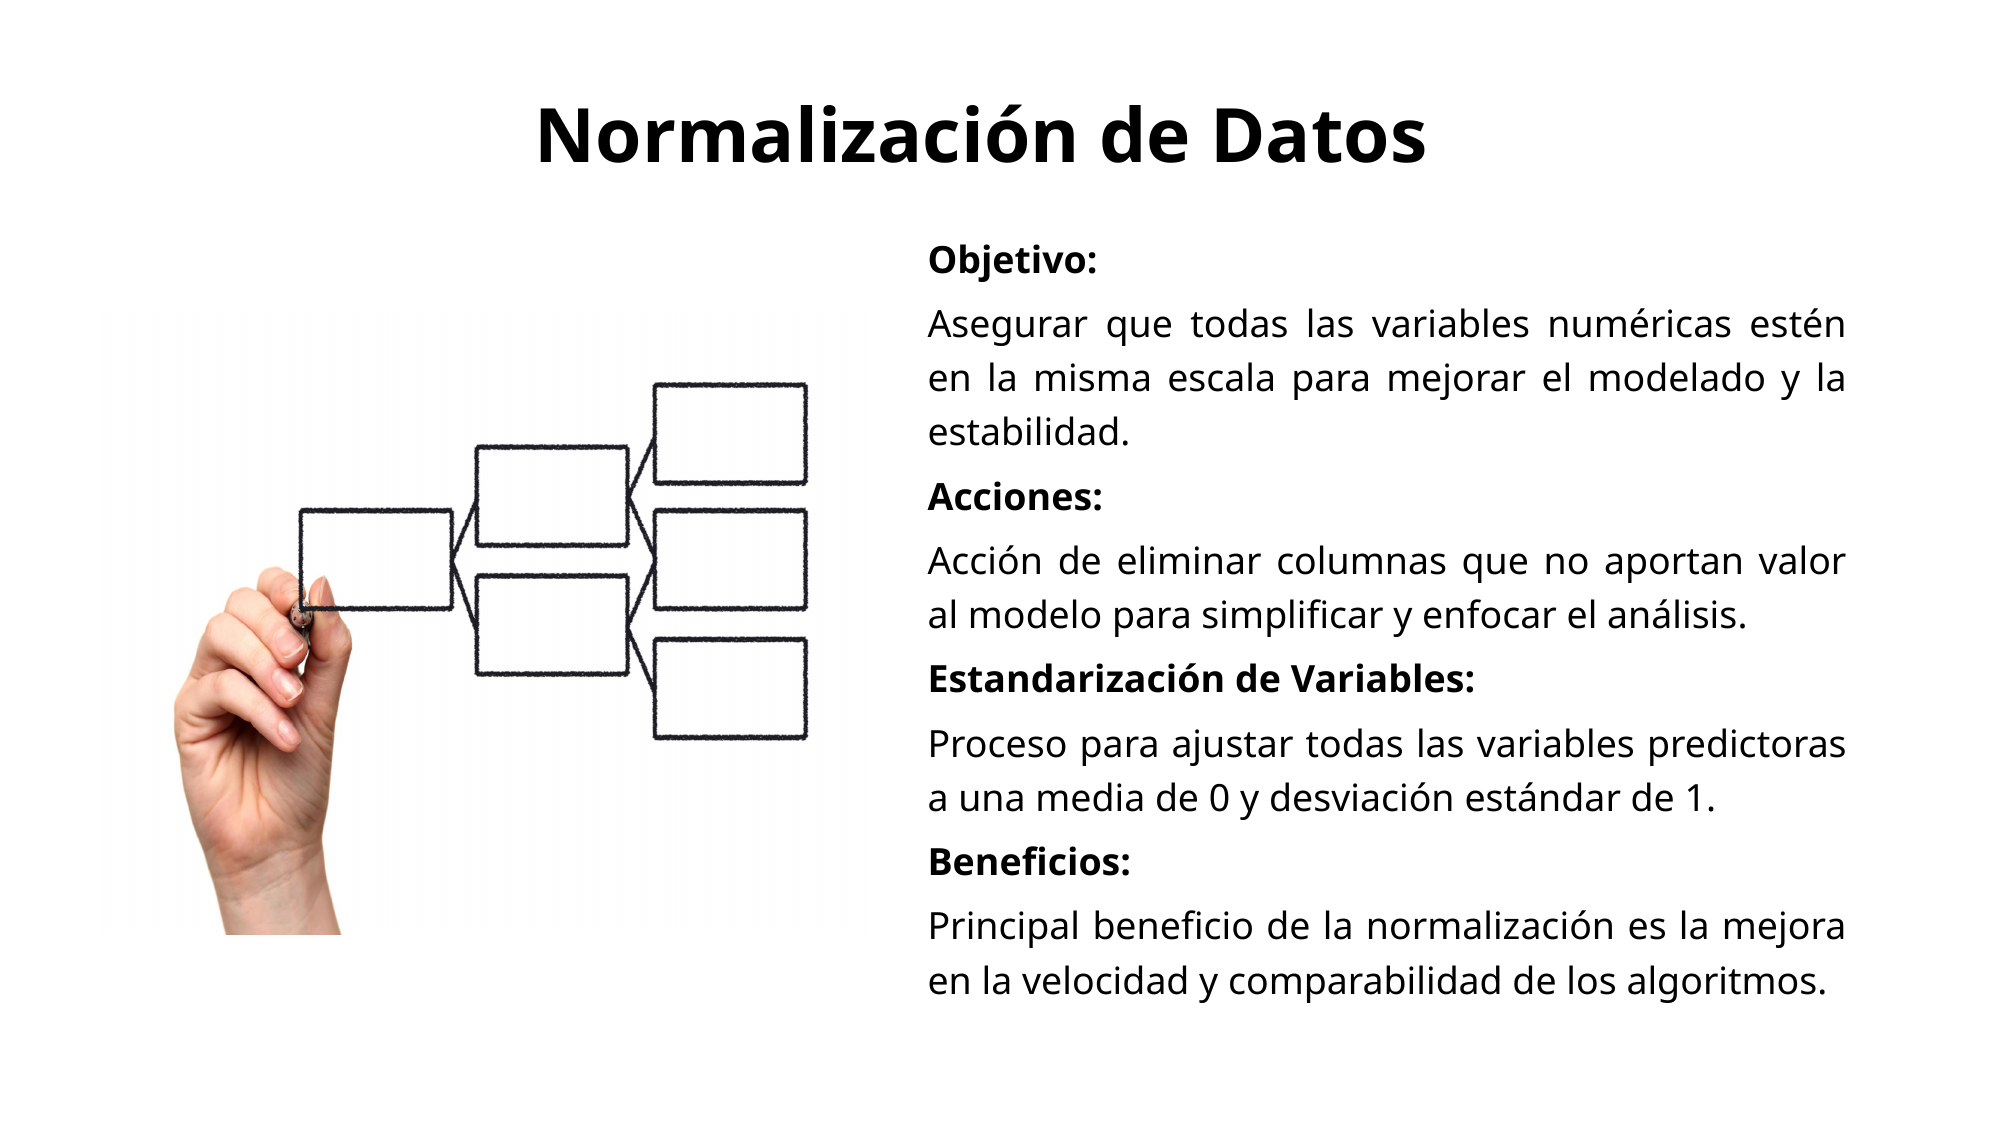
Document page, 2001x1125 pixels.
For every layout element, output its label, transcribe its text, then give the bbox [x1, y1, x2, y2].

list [100, 312, 867, 935]
list Objetivo: Asegurar que todas las variables numéricas estén en la misma escala para mejorar el modelado y la estabilidad. Acciones: Acción de eliminar columnas que no aportan valor al modelo para simplificar y enfocar el análisis. Estandarización de Variables: Proceso para ajustar todas las variables predictoras a una media de 0 y desviación estándar de 1. Beneficios: Principal beneficio de la normalización es la mejora en la velocidad y comparabilidad de los algoritmos. [912, 219, 1863, 1035]
title Normalización de Datos [100, 90, 1863, 276]
